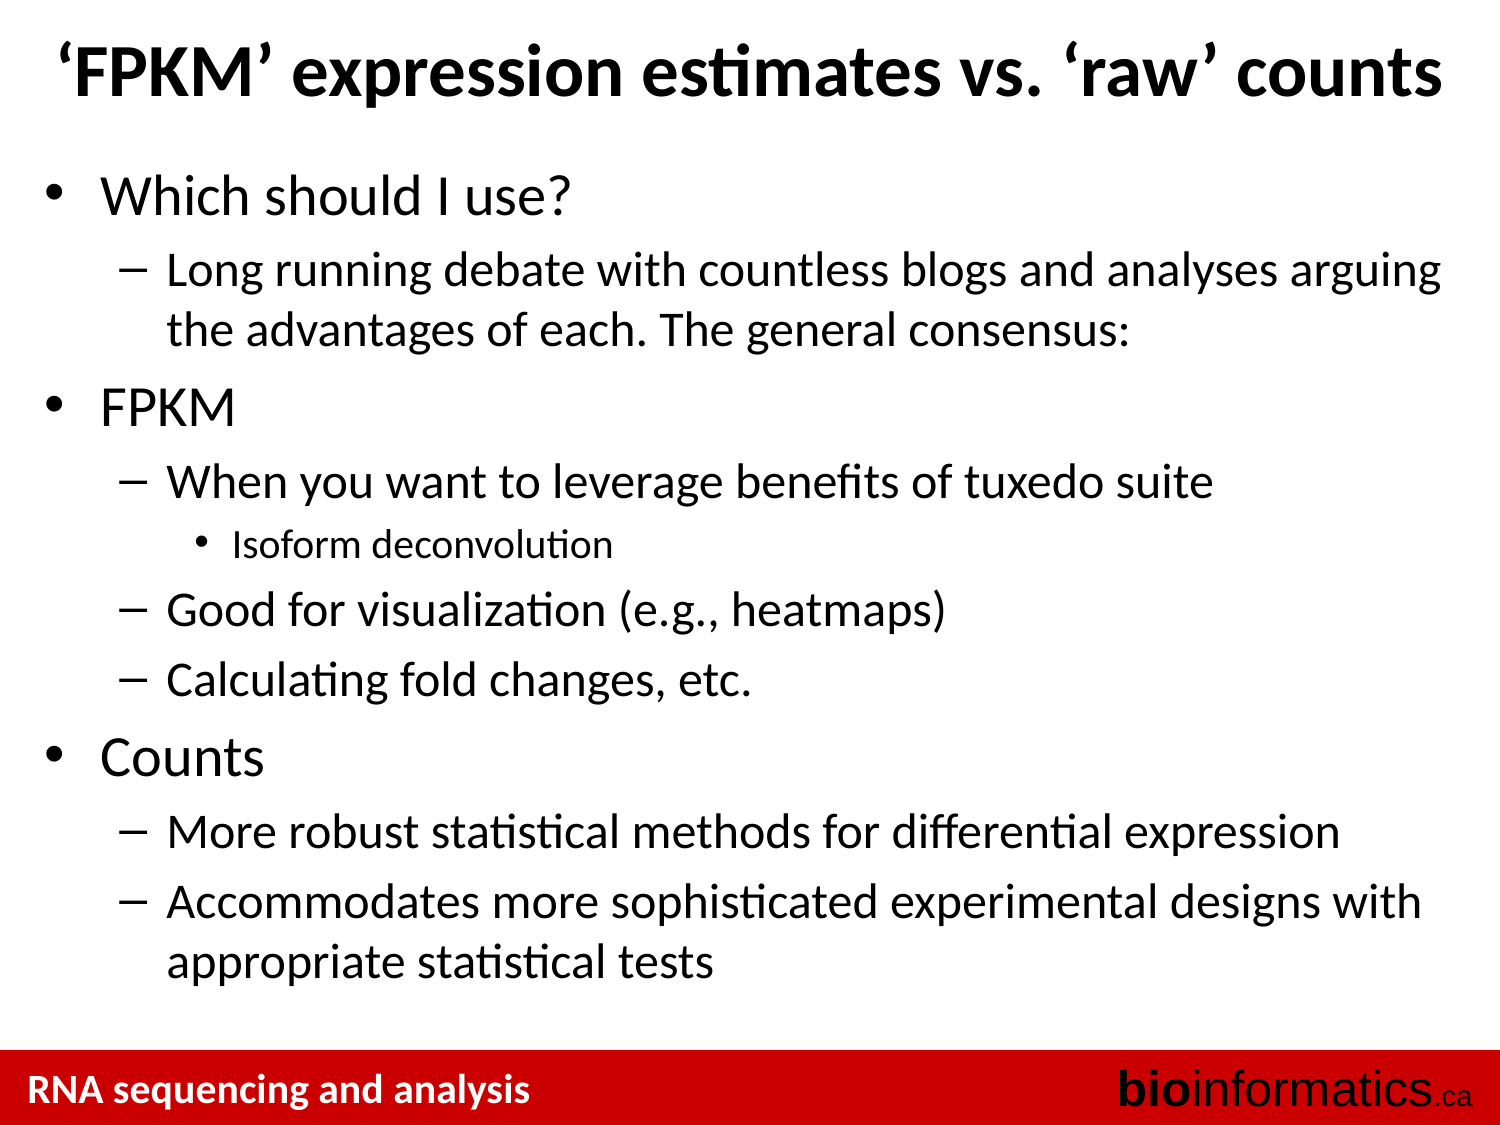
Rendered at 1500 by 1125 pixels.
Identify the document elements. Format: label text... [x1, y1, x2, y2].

title ‘FPKM’ expression estimates vs. ‘raw’ counts [24, 0, 1475, 138]
list Which should I use? Long running debate with countless blogs and analyses arguing the advantages of each. The general consensus: FPKM When you want to leverage benefits of tuxedo suite Isoform deconvolution Good for visualization (e.g., heatmaps) Calculating fold changes, etc. Counts More robust statistical methods for differential expression Accommodates more sophisticated experimental designs with appropriate statistical tests [29, 149, 1480, 1024]
